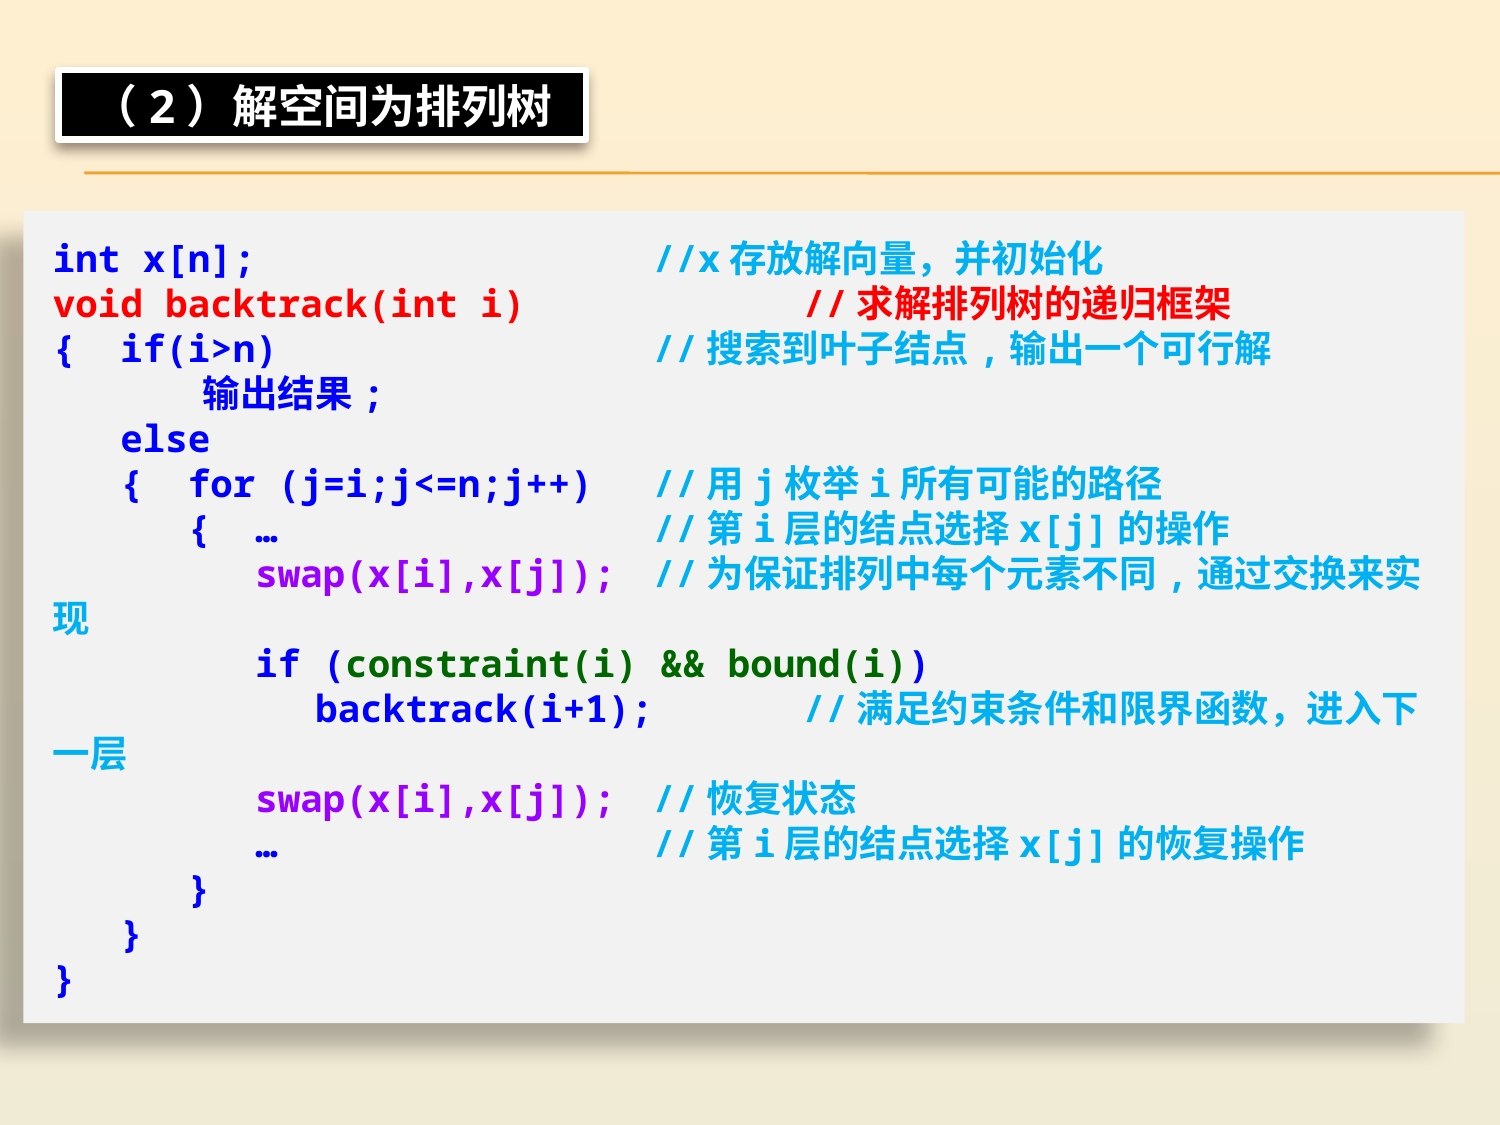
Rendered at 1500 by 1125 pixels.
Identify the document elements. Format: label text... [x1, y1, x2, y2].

text_box （2）解空间为排列树 [55, 67, 589, 143]
text_box int x[n]; //x存放解向量，并初始化 void backtrack(int i) //求解排列树的递归框架 { if(i>n) //搜索到叶子结点,输出一个可行解 输出结果; else { for (j=i;j<=n;j++) //用j枚举i所有可能的路径 { … //第i层的结点选择x[j]的操作 swap(x[i],x[j]); //为保证排列中每个元素不同,通过交换来实现 if (constraint(i) && bound(i)) backtrack(i+1); //满足约束条件和限界函数，进入下一层 swap(x[i],x[j]); //恢复状态 … //第i层的结点选择x[j]的恢复操作 } } } [23, 210, 1466, 1024]
